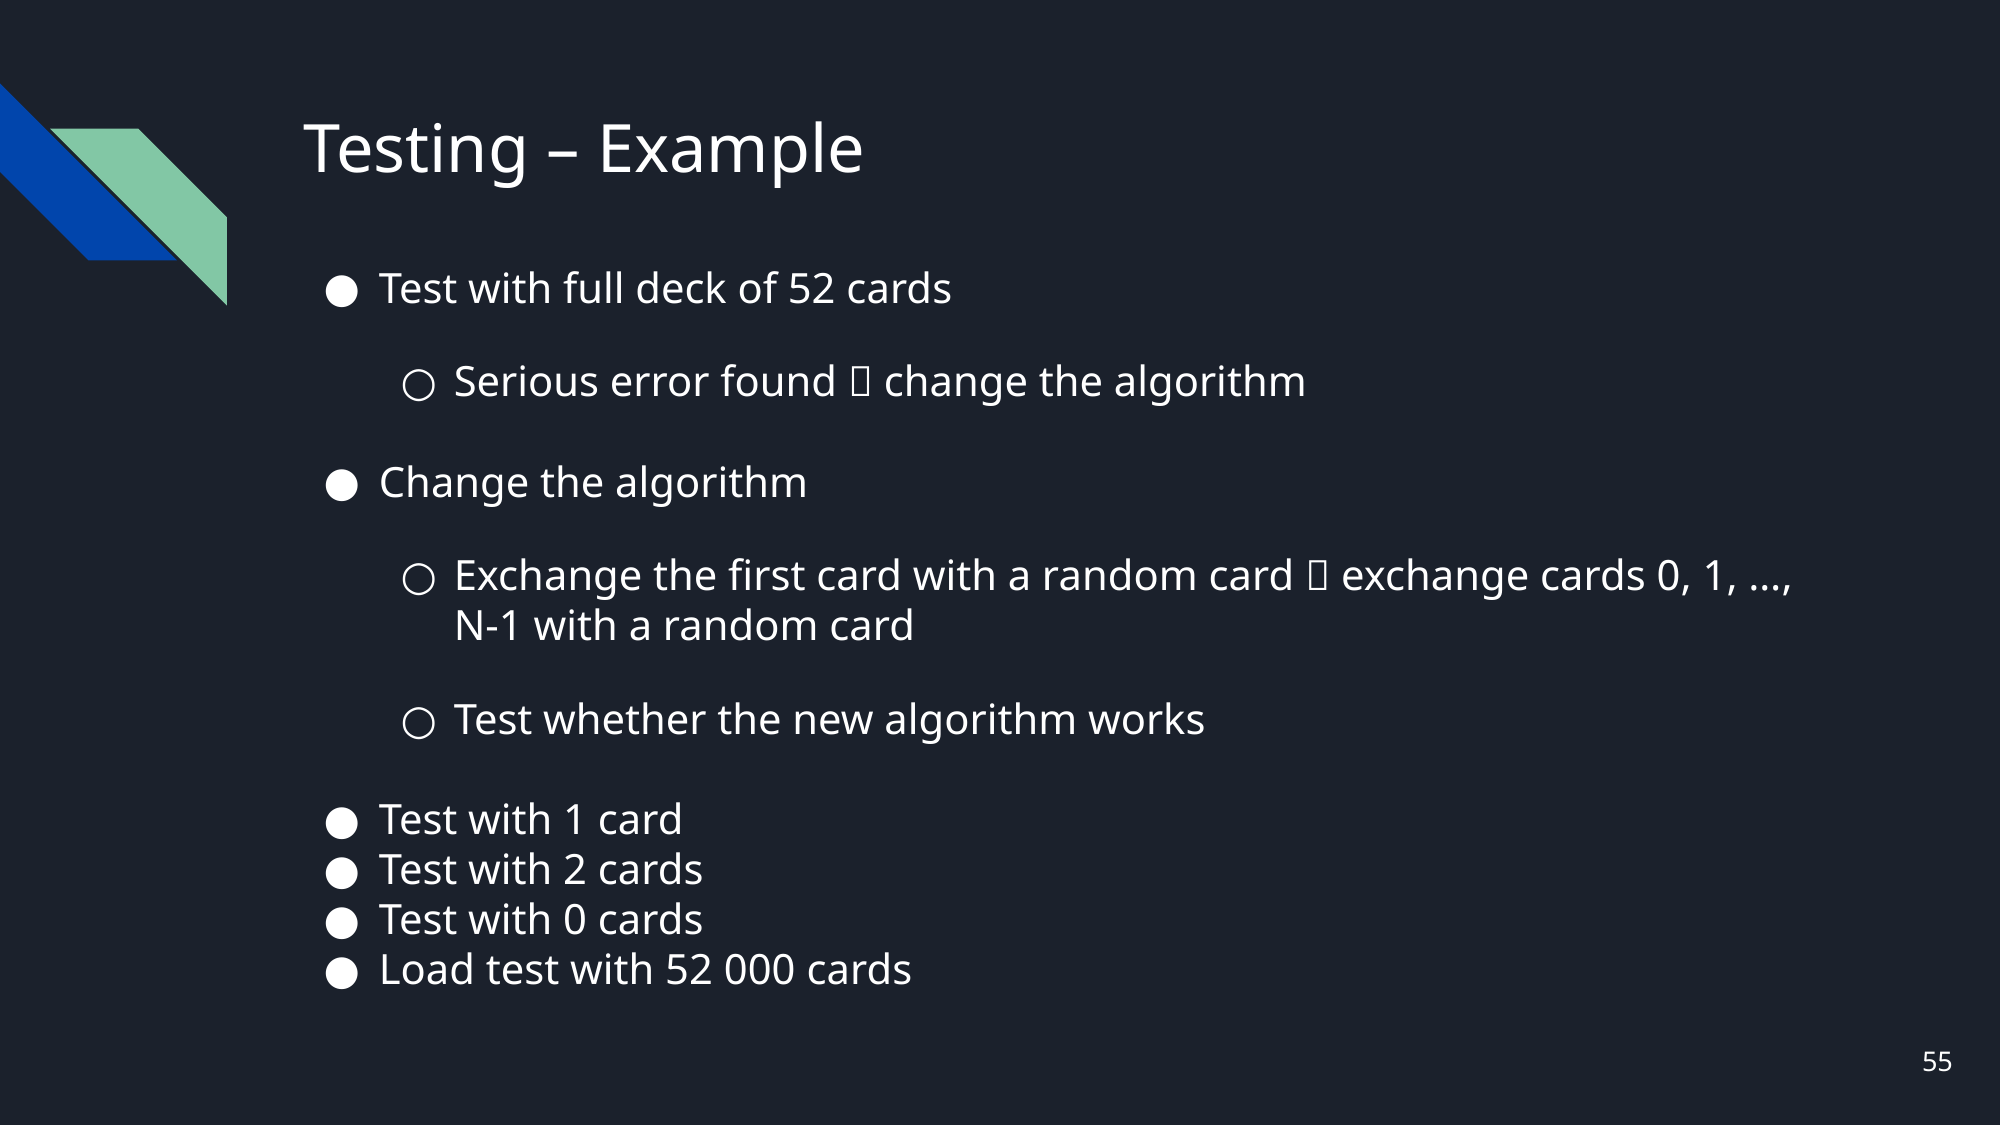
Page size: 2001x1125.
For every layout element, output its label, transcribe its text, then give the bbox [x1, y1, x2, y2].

title Testing – Example [283, 86, 1824, 241]
list Test with full deck of 52 cards Serious error found  change the algorithm Change the algorithm Exchange the first card with a random card  exchange cards 0, 1, …, N-1 with a random card Test whether the new algorithm works Test with 1 card Test with 2 cards Test with 0 cards Load test with 52 000 cards [283, 241, 1824, 1039]
slide_number 55 [1853, 1019, 1974, 1106]
